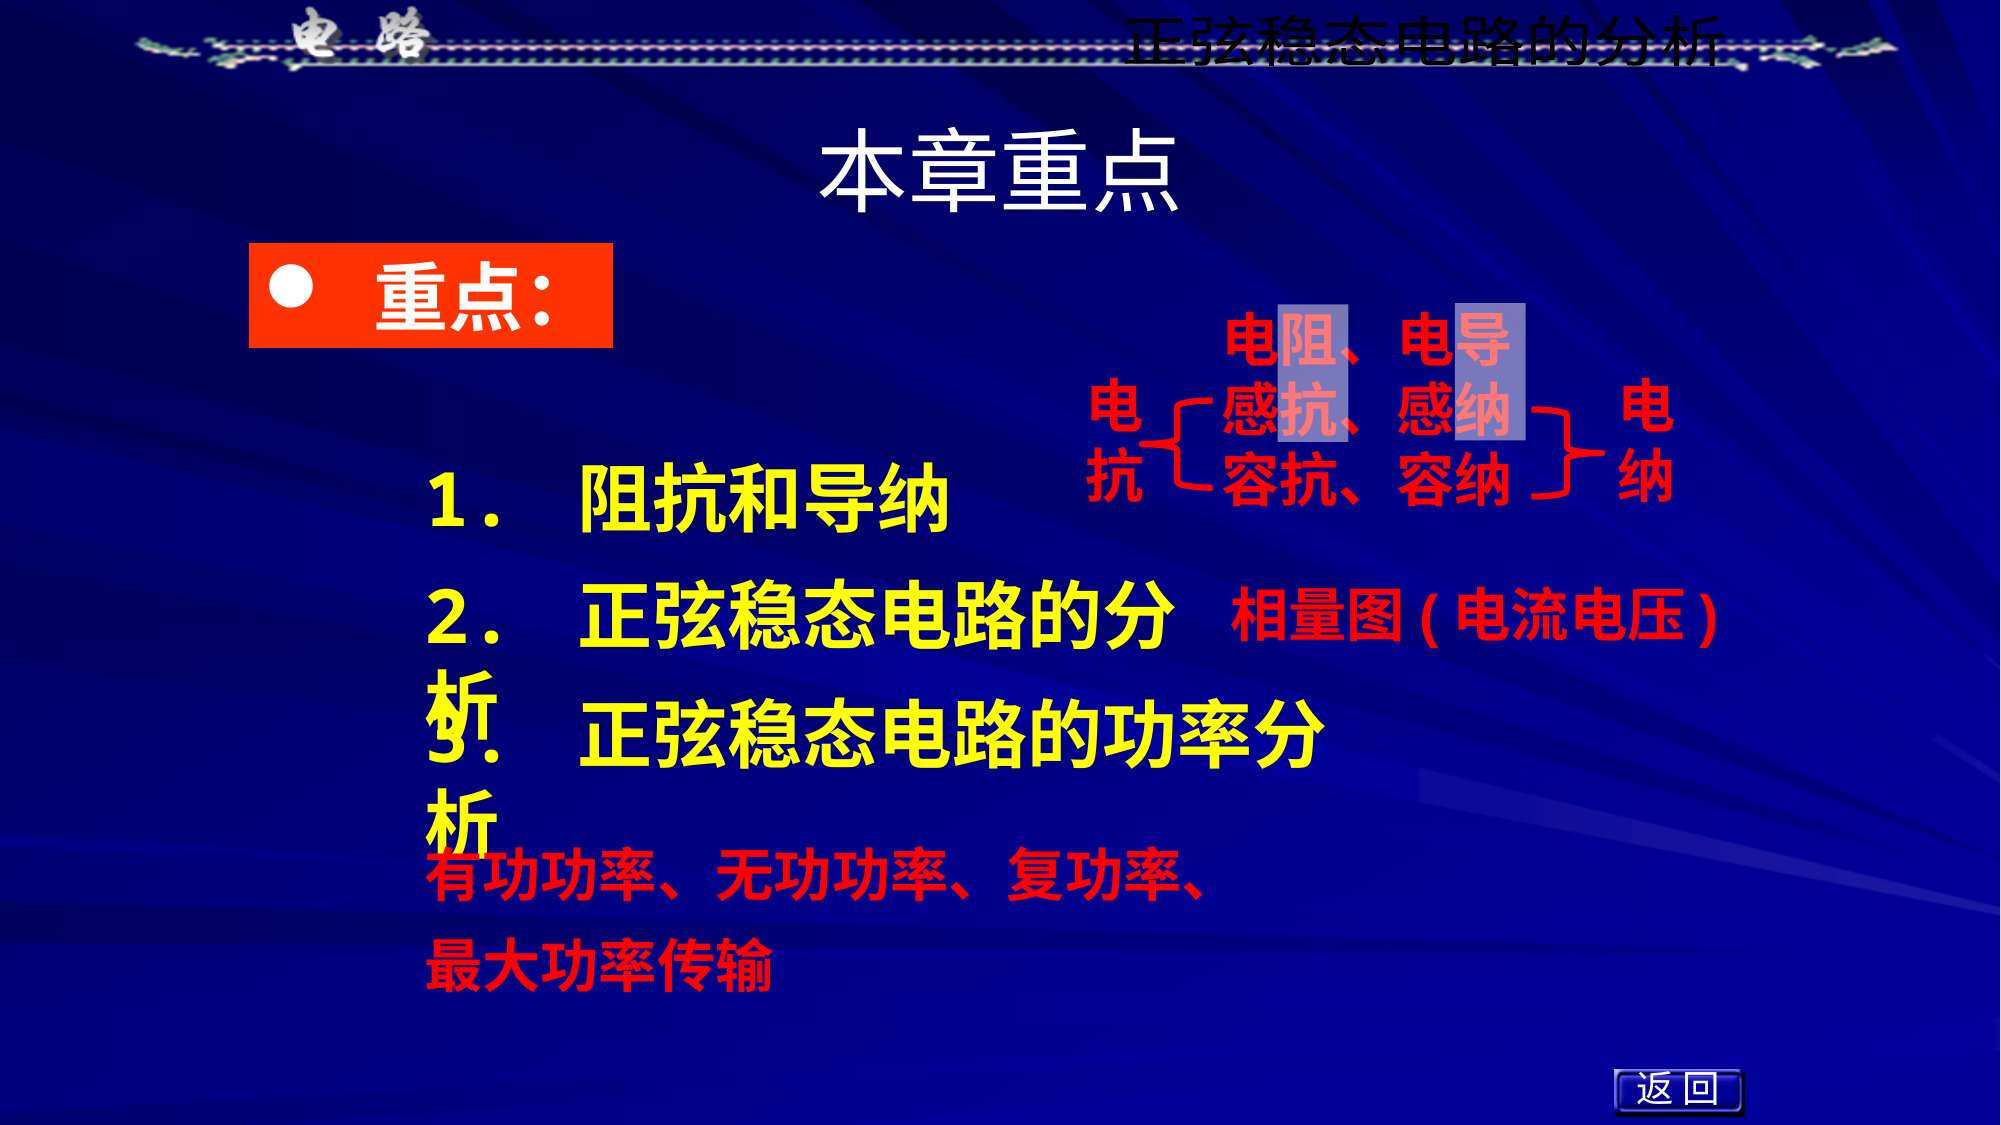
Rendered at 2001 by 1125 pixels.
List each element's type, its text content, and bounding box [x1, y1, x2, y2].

text_box 1. 阻抗和导纳 [409, 443, 977, 639]
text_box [1614, 1057, 1745, 1119]
text_box [1454, 303, 1526, 441]
text_box 有功功率、无功功率、复功率、 最大功率传输 [409, 810, 1265, 1007]
picture [0, 0, 2001, 1125]
text_box 3. 正弦稳态电路的功率分析 [409, 680, 1390, 875]
text_box [1531, 409, 1603, 497]
title 本章重点 [137, 59, 1863, 278]
text_box 相量图(电流电压) [1215, 570, 1734, 656]
text_box 电阻、电导 感抗、感纳 容抗、容纳 [1206, 295, 1528, 521]
text_box 电 抗 [1070, 361, 1159, 517]
text_box [1277, 304, 1349, 442]
text_box [1141, 400, 1213, 488]
text_box 重点： [248, 278, 614, 348]
text_box 2. 正弦稳态电路的分析 [409, 561, 1248, 680]
text_box 电 纳 [1602, 361, 1691, 517]
